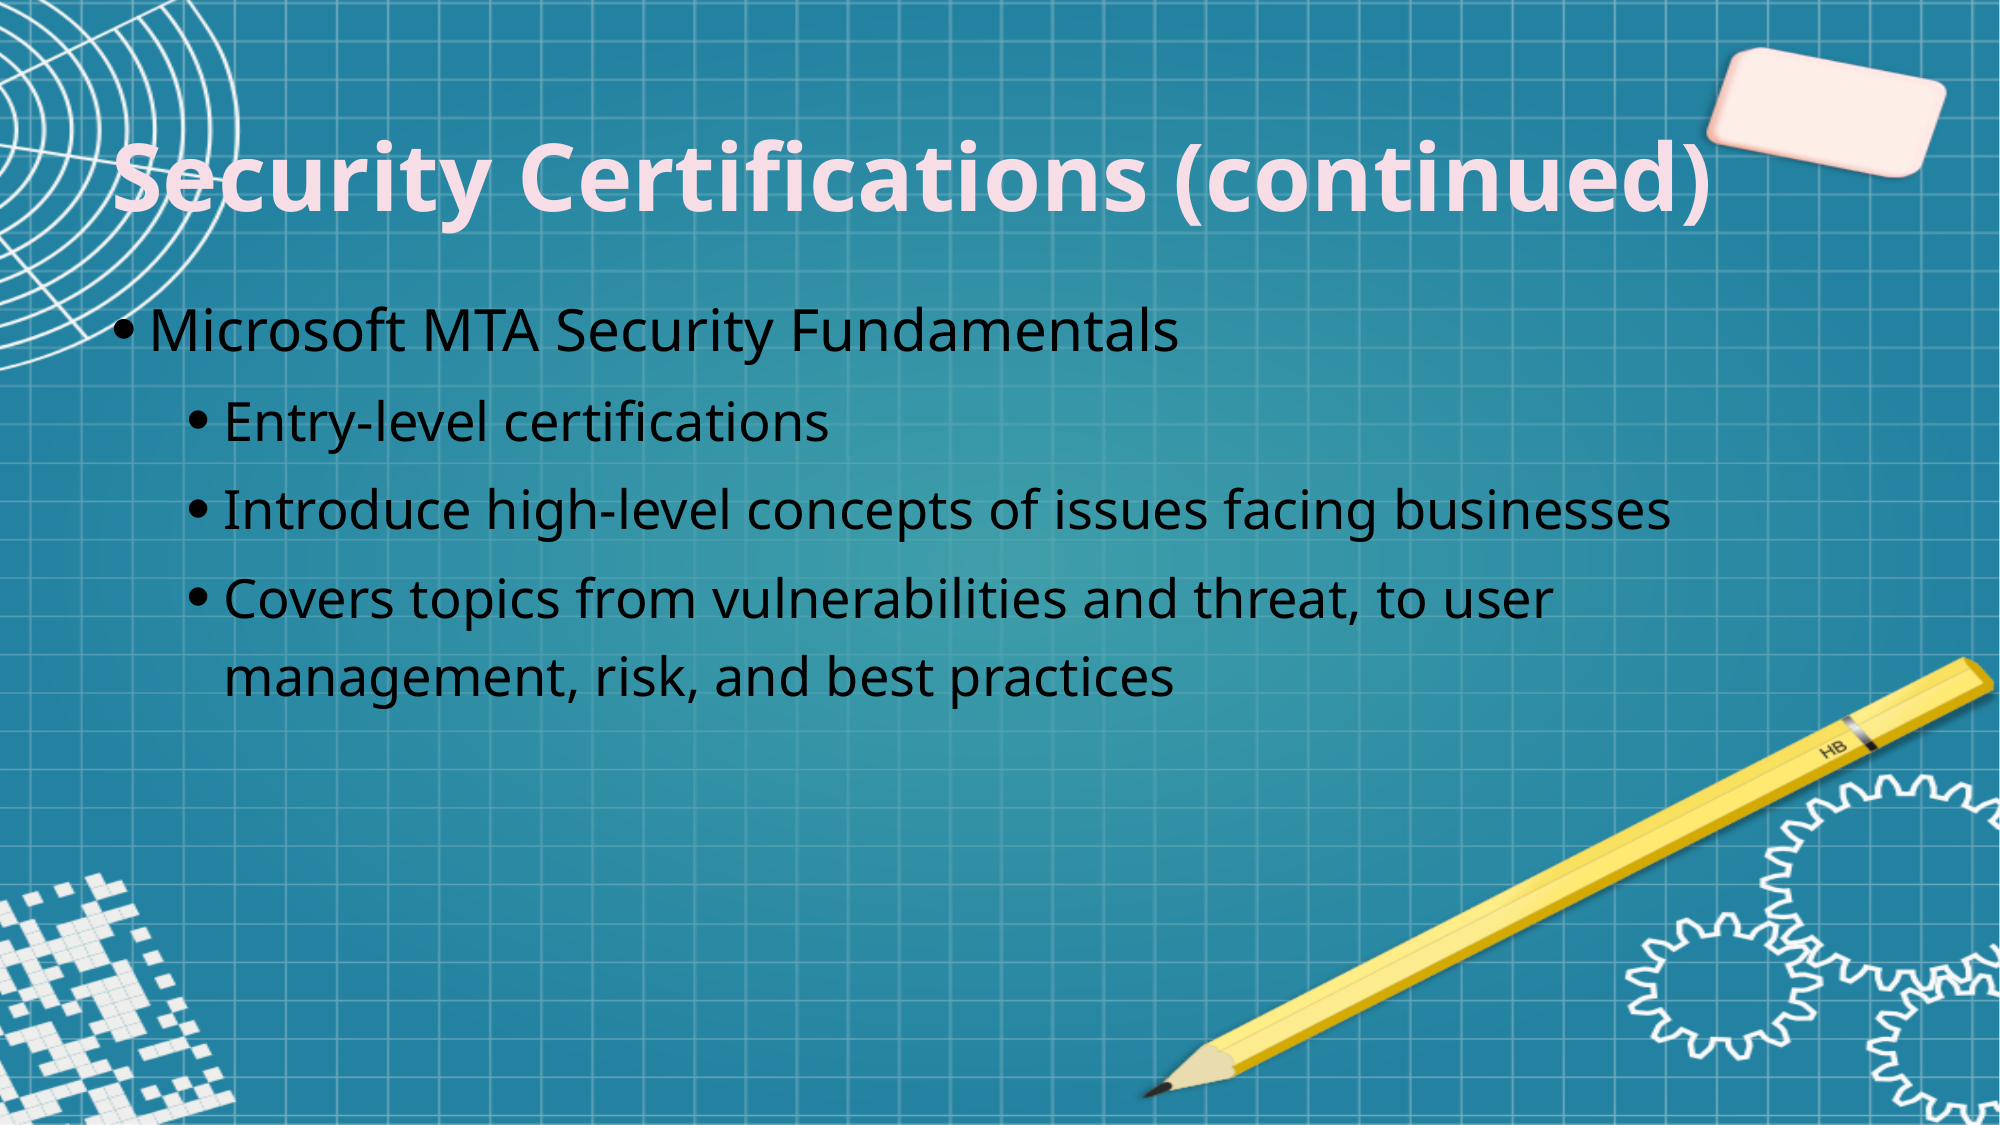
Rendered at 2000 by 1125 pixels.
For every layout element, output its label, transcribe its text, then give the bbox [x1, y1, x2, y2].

picture [0, 0, 2000, 1125]
text_box Security Certifications (continued) [96, 32, 1846, 239]
text_box Microsoft MTA Security Fundamentals Entry-level certifications Introduce high-level concepts of issues facing businesses Covers topics from vulnerabilities and threat, to user management, risk, and best practices [96, 272, 1928, 1019]
